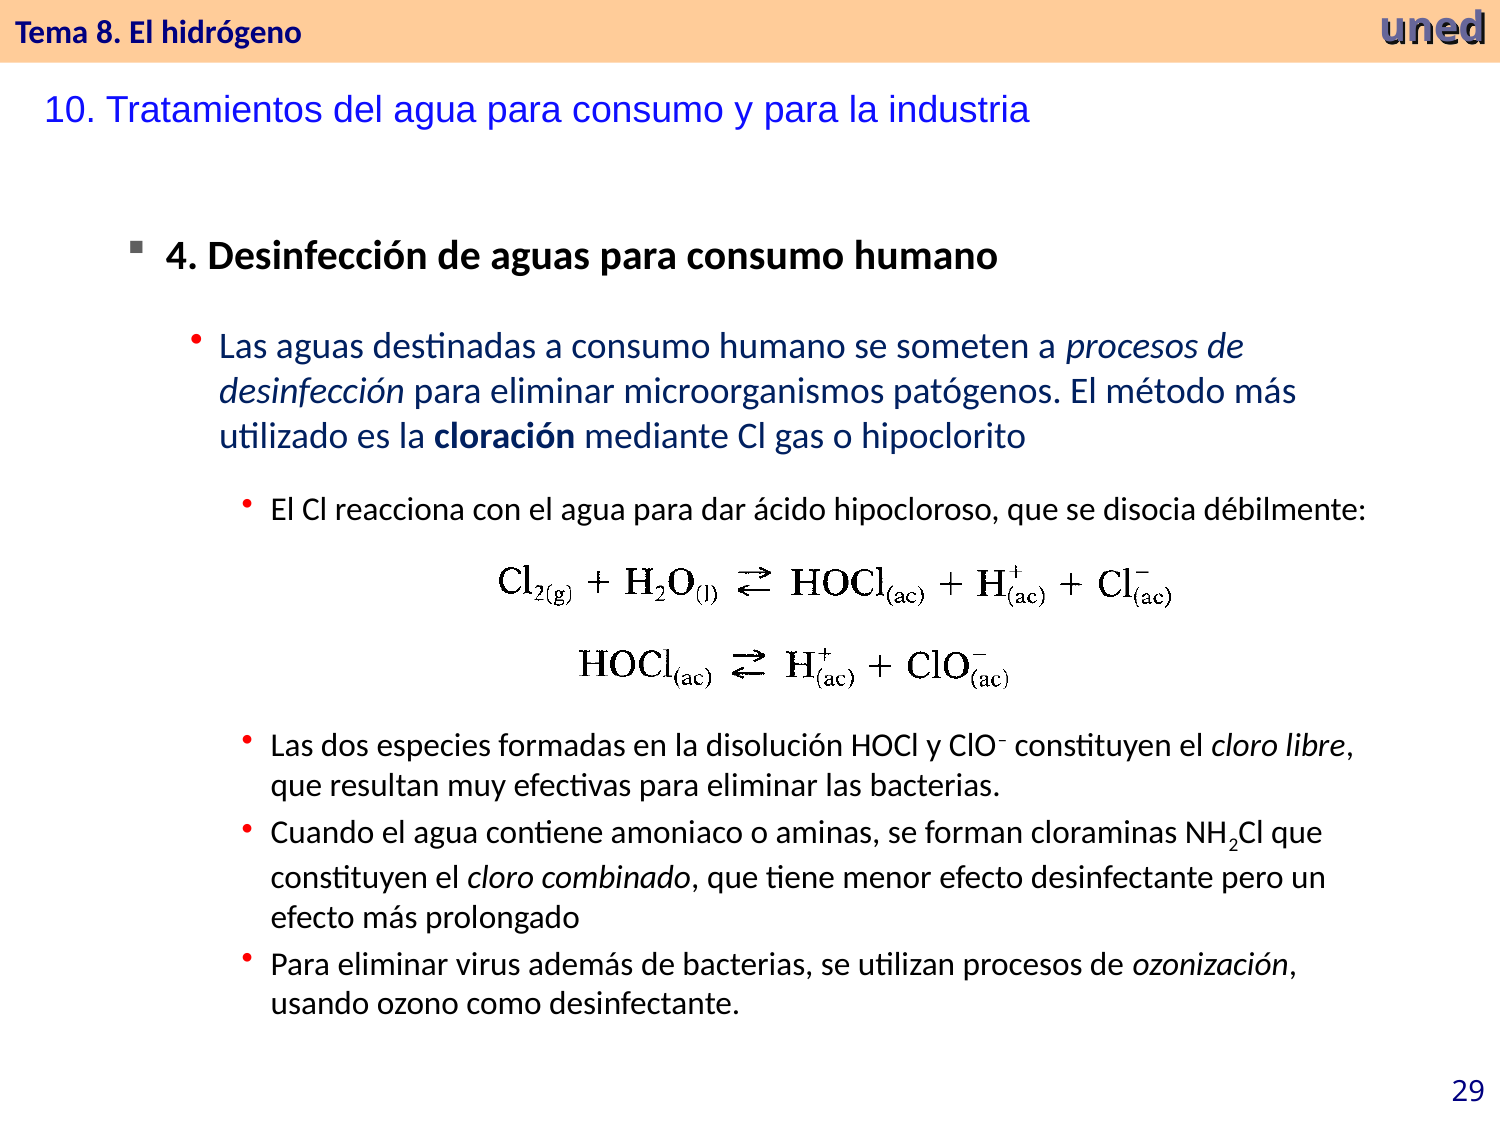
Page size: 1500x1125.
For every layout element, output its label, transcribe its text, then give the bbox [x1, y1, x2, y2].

text_box Tema 8. El hidrógeno [0, 0, 1088, 61]
picture [489, 557, 1183, 614]
text_box Las dos especies formadas en la disolución HOCl y ClO– constituyen el cloro libre, que resultan muy efectivas para eliminar las bacterias. Cuando el agua contiene amoniaco o aminas, se forman cloraminas NH2Cl que constituyen el cloro combinado, que tiene menor efecto desinfectante pero un efecto más prolongado Para eliminar virus además de bacterias, se utilizan procesos de ozonización, usando ozono como desinfectante. [151, 716, 1400, 1029]
text_box 29 [1399, 1059, 1500, 1125]
text_box [0, 0, 1500, 63]
text_box uned [1364, 0, 1500, 50]
text_box 10. Tratamientos del agua para consumo y para la industria [29, 78, 1168, 138]
text_box Las aguas destinadas a consumo humano se someten a procesos de desinfección para eliminar microorganismos patógenos. El método más utilizado es la cloración mediante Cl gas o hipoclorito [175, 314, 1400, 464]
text_box 4. Desinfección de aguas para consumo humano [111, 220, 1365, 286]
text_box El Cl reacciona con el agua para dar ácido hipocloroso, que se disocia débilmente: [151, 479, 1400, 535]
picture [573, 636, 1018, 701]
